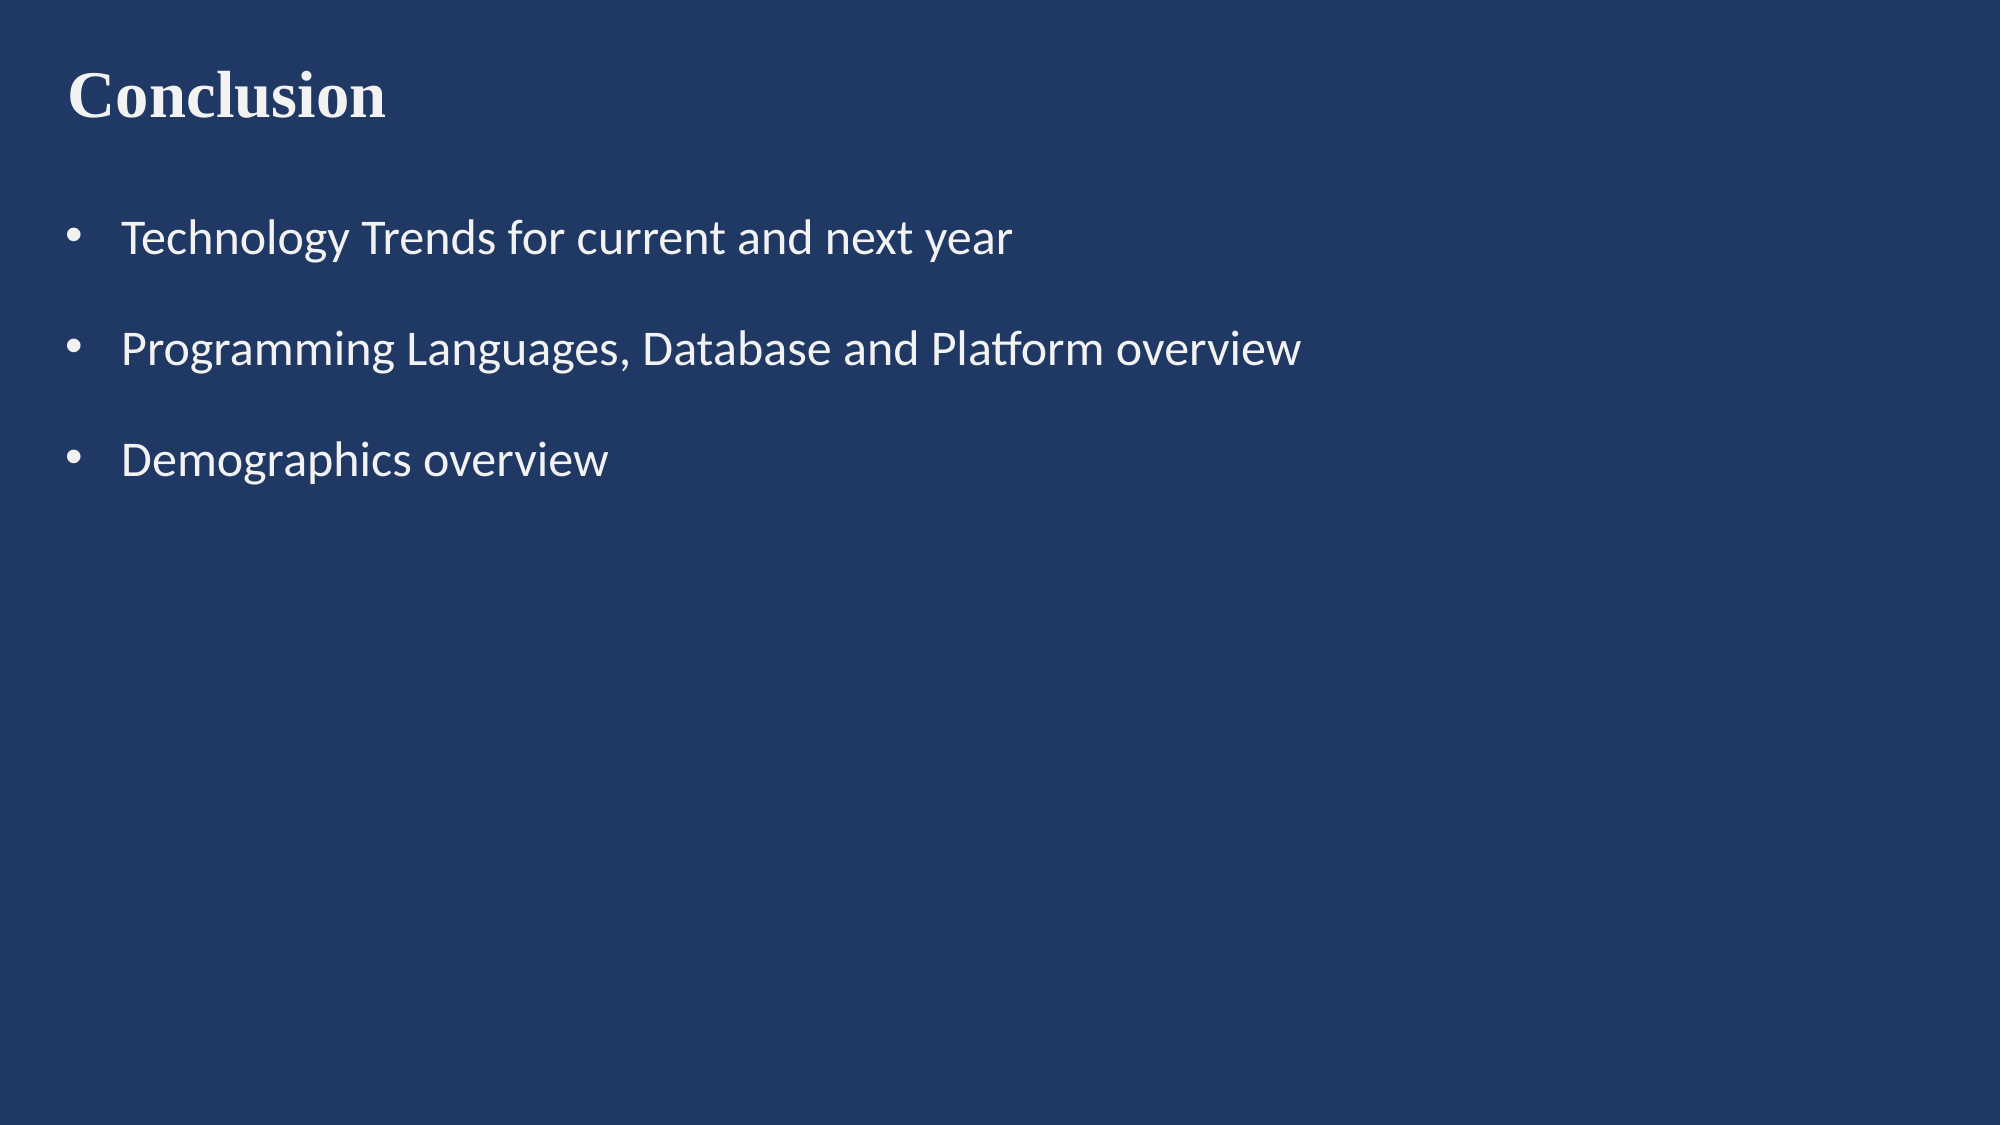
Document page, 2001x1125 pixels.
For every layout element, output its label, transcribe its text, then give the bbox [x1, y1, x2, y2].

title Conclusion [52, 24, 885, 140]
subtitle Technology Trends for current and next year Programming Languages, Database and Platform overview Demographics overview [50, 167, 1953, 1112]
